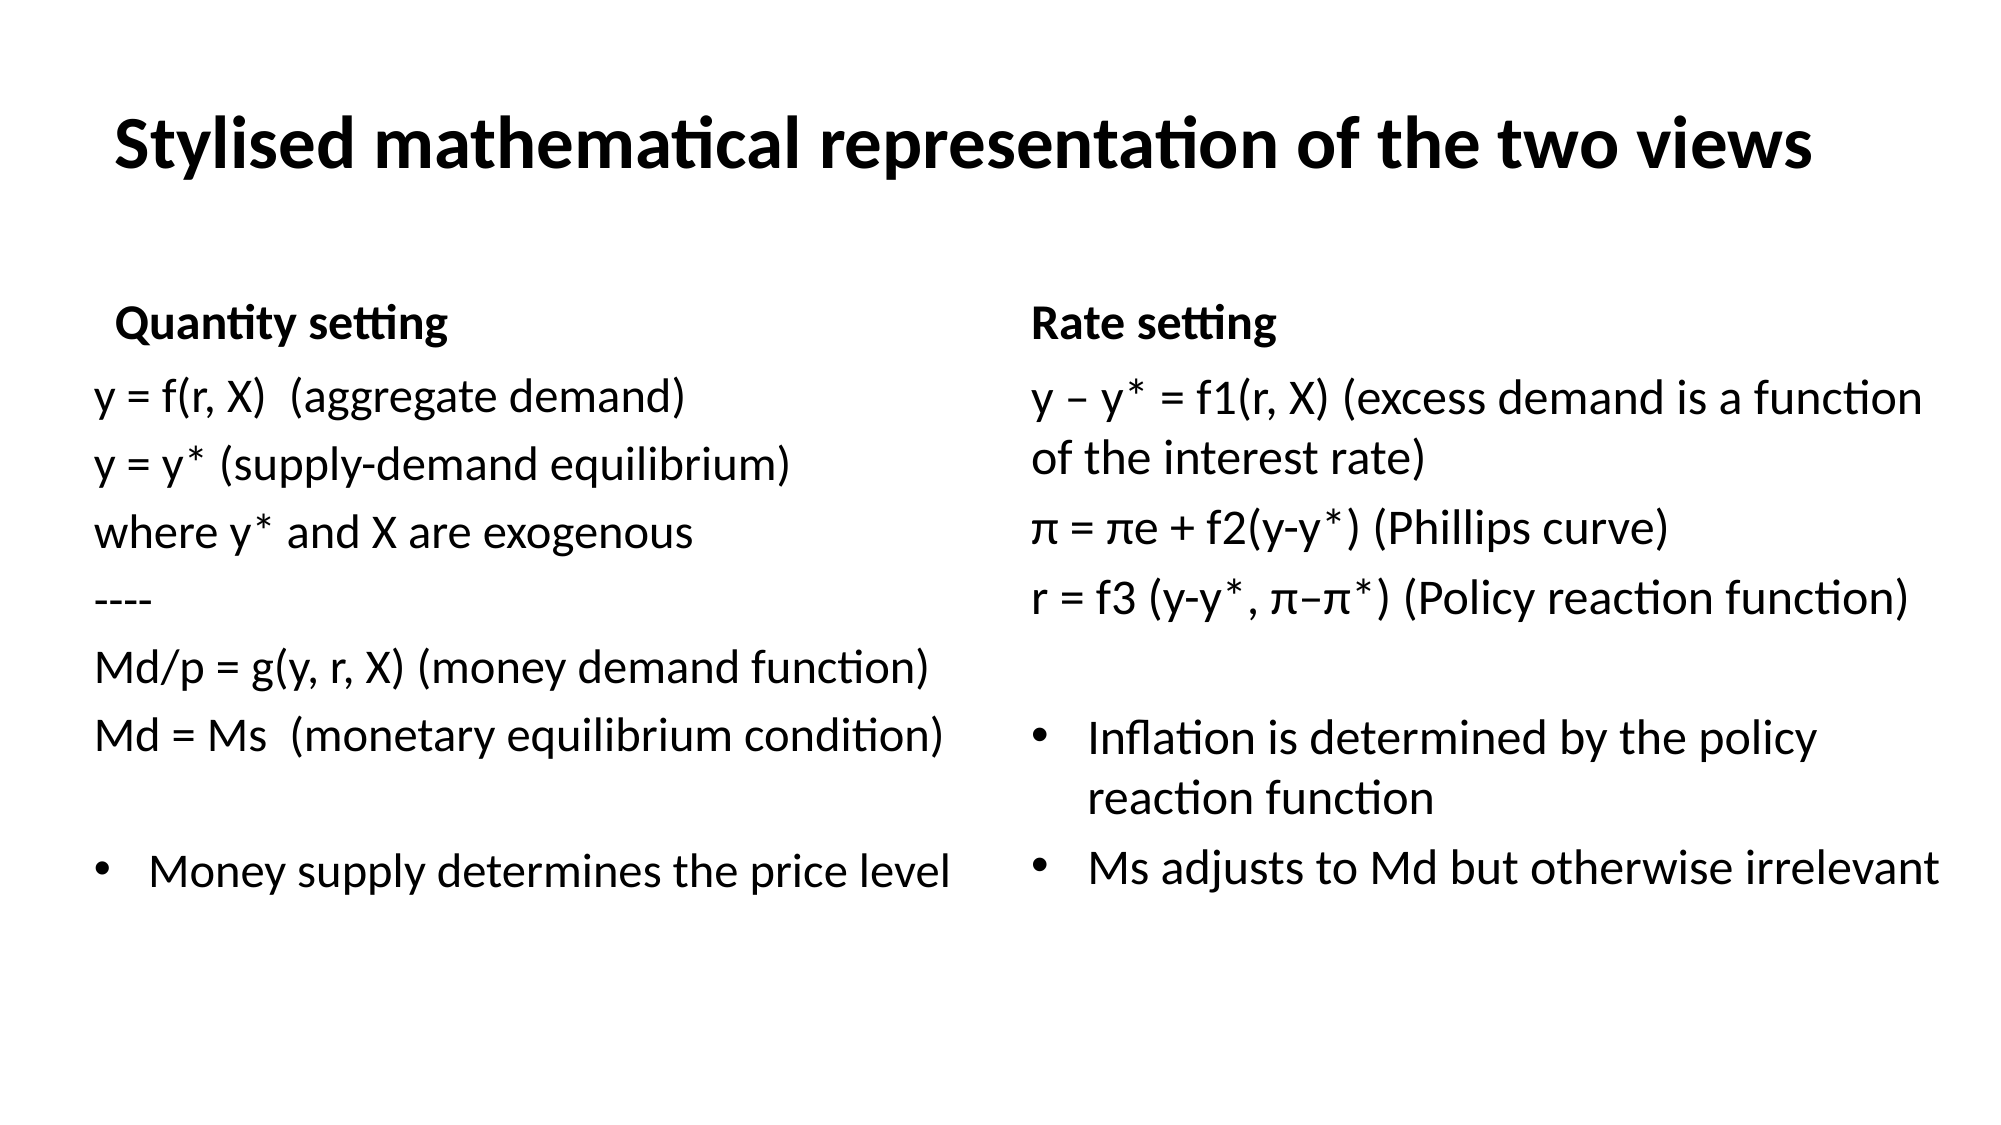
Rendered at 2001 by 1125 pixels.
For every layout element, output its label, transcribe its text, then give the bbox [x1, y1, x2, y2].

list y – y* = f1(r, X) (excess demand is a function of the interest rate) π = πe + f2(y-y*) (Phillips curve) r = f3 (y-y*, π–π*) (Policy reaction function) Inflation is determined by the policy reaction function Ms adjusts to Md but otherwise irrelevant [1015, 356, 1957, 1005]
list Quantity setting [99, 251, 984, 356]
list Rate setting [1015, 251, 1900, 356]
list y = f(r, X) (aggregate demand) y = y* (supply-demand equilibrium) where y* and X are exogenous ---- Md/p = g(y, r, X) (money demand function) Md = Ms (monetary equilibrium condition) Money supply determines the price level [78, 356, 984, 1005]
title Stylised mathematical representation of the two views [99, 45, 1900, 233]
